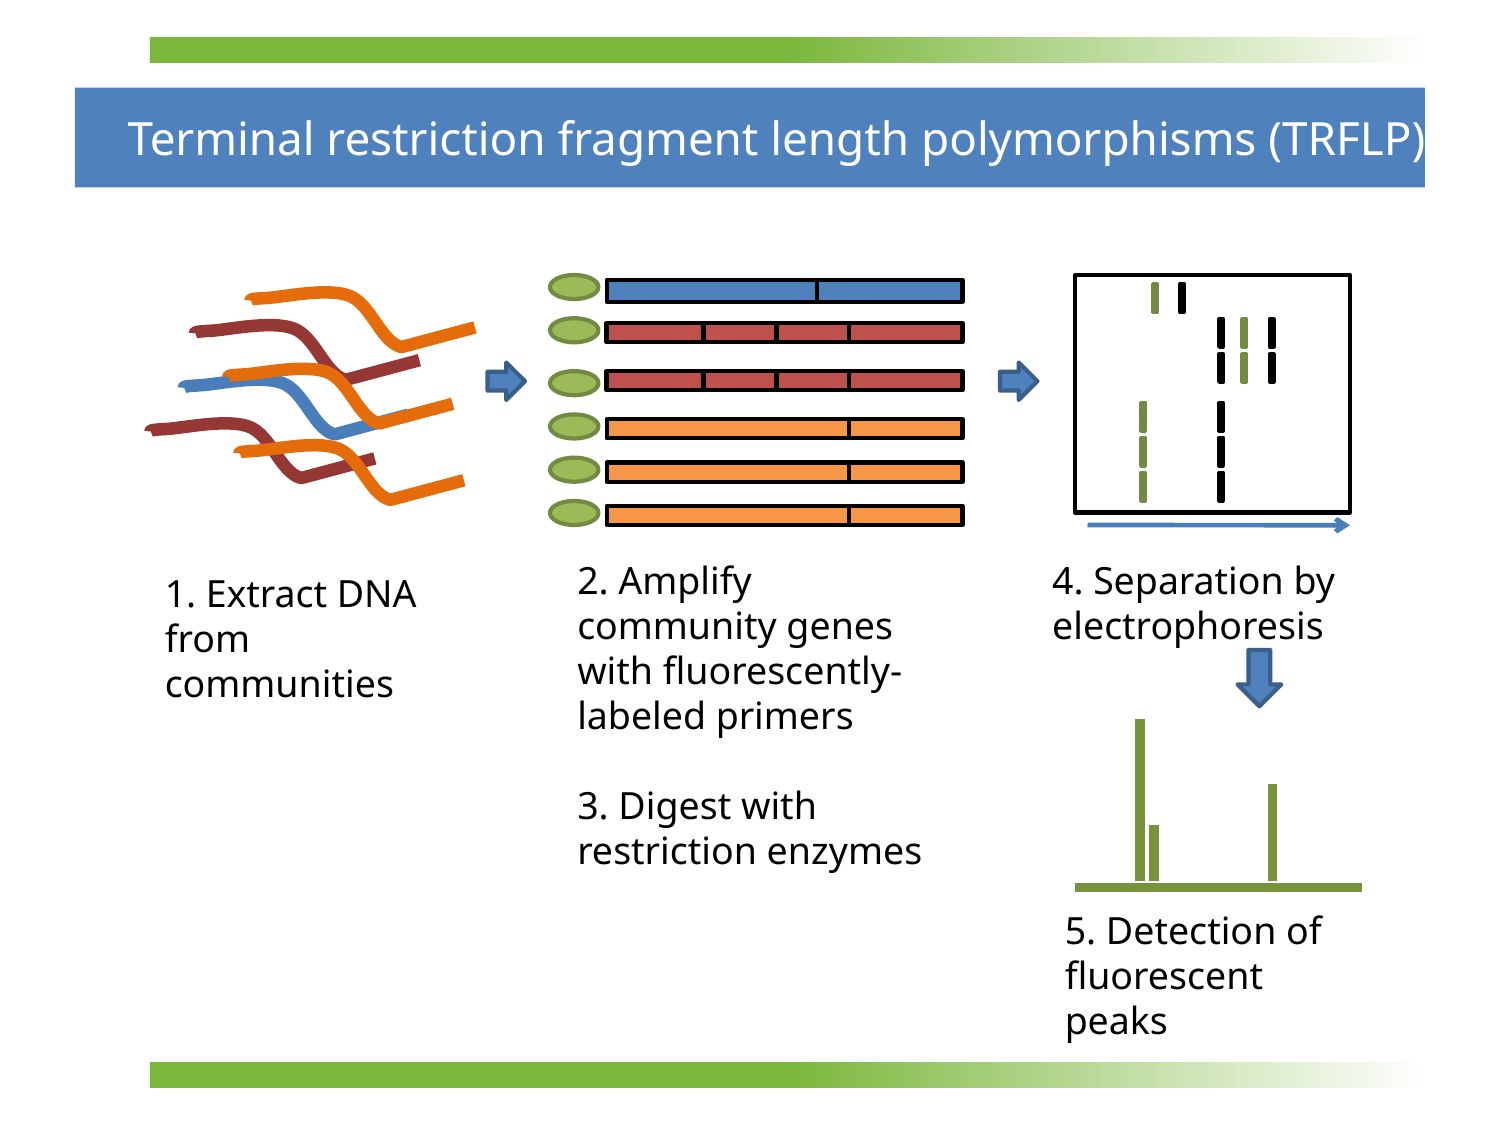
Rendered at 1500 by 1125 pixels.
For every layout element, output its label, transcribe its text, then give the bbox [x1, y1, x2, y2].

text_box [997, 360, 1040, 402]
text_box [149, 287, 476, 501]
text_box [1074, 718, 1363, 888]
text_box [1074, 274, 1351, 513]
text_box 2. Amplify community genes with fluorescently-labeled primers 3. Digest with restriction enzymes [562, 549, 963, 880]
text_box 1. Extract DNA from communities [150, 562, 488, 713]
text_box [549, 274, 963, 526]
text_box [485, 360, 528, 402]
text_box 5. Detection of fluorescent peaks [1050, 899, 1388, 1050]
title Terminal restriction fragment length polymorphisms (TRFLP) [112, 87, 1500, 188]
text_box 4. Separation by electrophoresis [1037, 549, 1413, 655]
text_box [1235, 647, 1284, 709]
